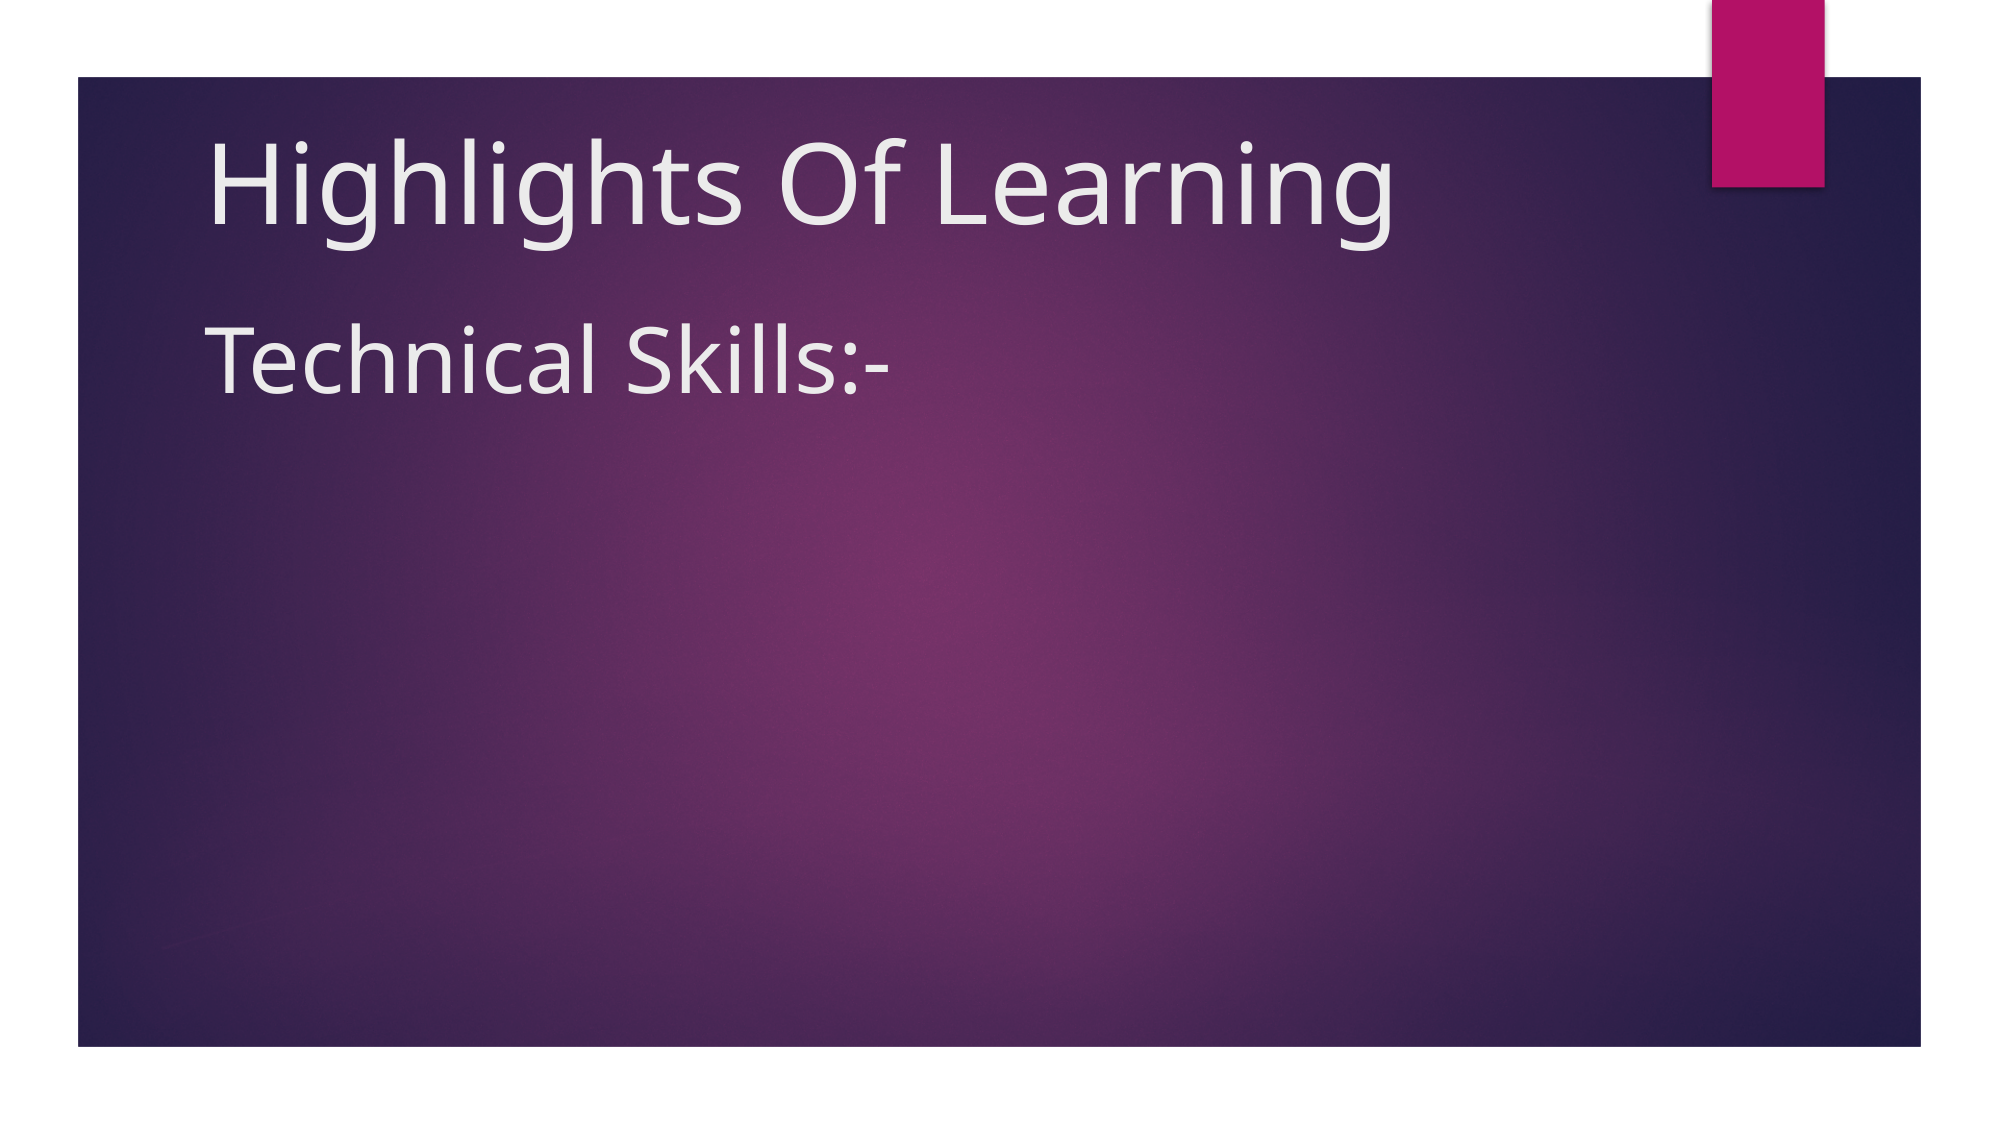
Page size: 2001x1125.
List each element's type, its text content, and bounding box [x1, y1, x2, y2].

title Highlights Of Learning Technical Skills:- [189, 0, 1638, 420]
